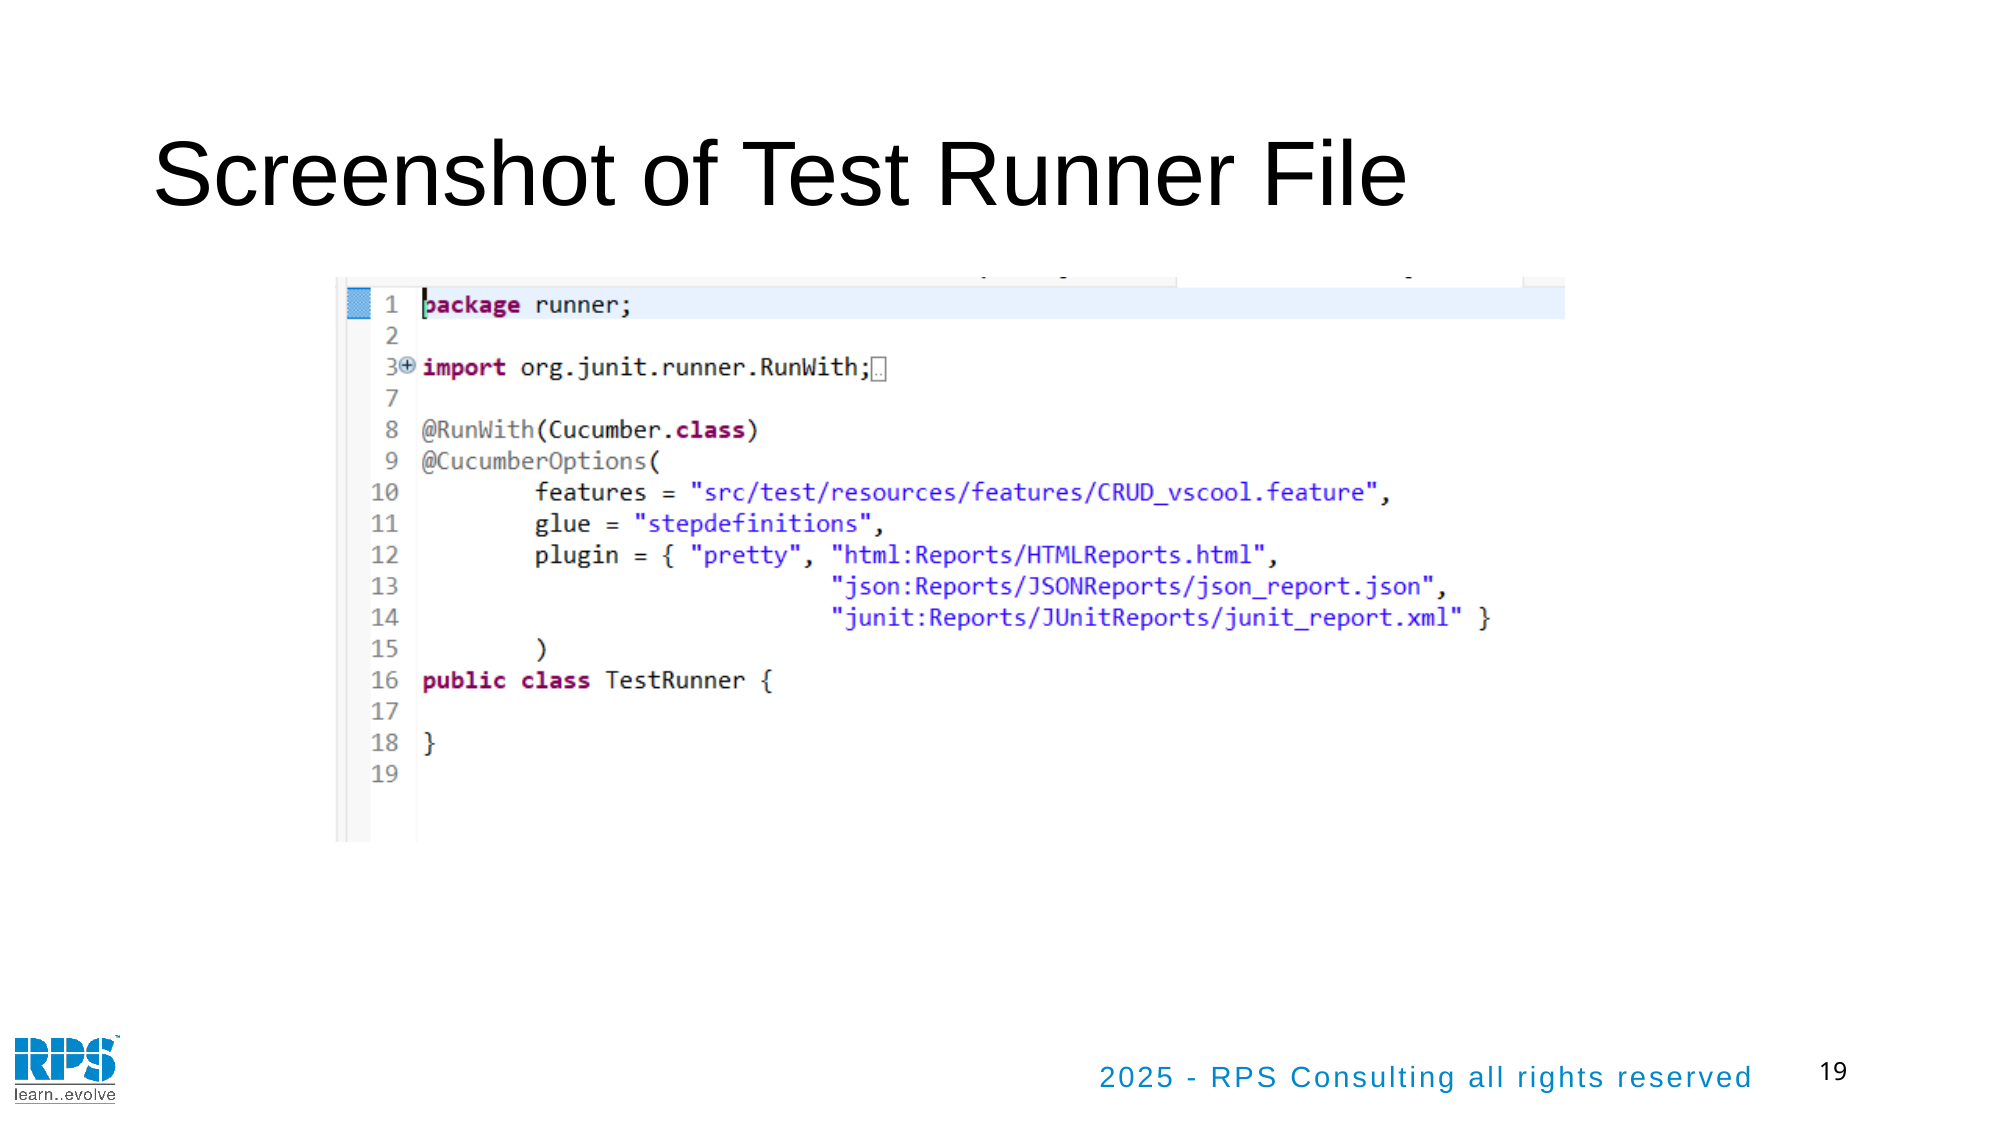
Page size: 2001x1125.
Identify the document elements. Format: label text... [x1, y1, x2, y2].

slide_number 19 [1412, 1042, 1863, 1103]
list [14, 1034, 120, 1104]
picture [334, 276, 1566, 842]
text_box 2025 - RPS Consulting all rights reserved [725, 1052, 1412, 1094]
title Screenshot of Test Runner File [137, 59, 1863, 278]
